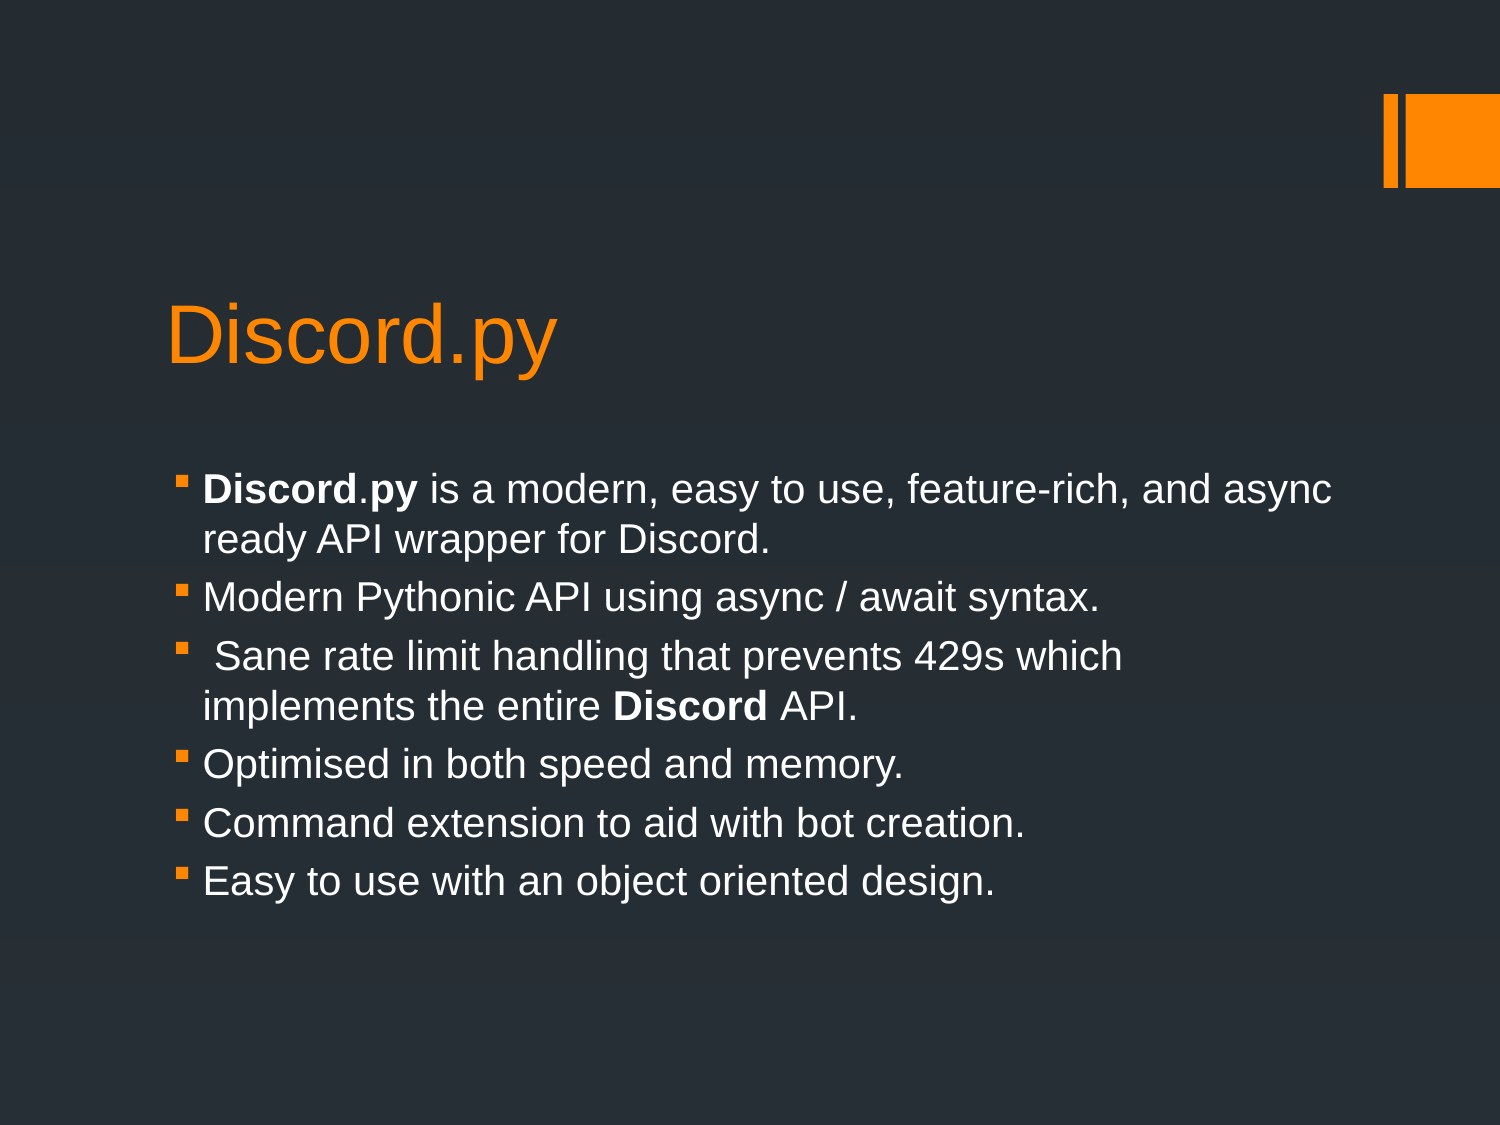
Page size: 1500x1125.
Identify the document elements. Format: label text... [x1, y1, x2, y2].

title Discord.py [150, 253, 1350, 388]
list Discord.py is a modern, easy to use, feature-rich, and async ready API wrapper for Discord. Modern Pythonic API using async / await syntax. Sane rate limit handling that prevents 429s which implements the entire Discord API. Optimised in both speed and memory. Command extension to aid with bot creation. Easy to use with an object oriented design. [150, 454, 1350, 1035]
